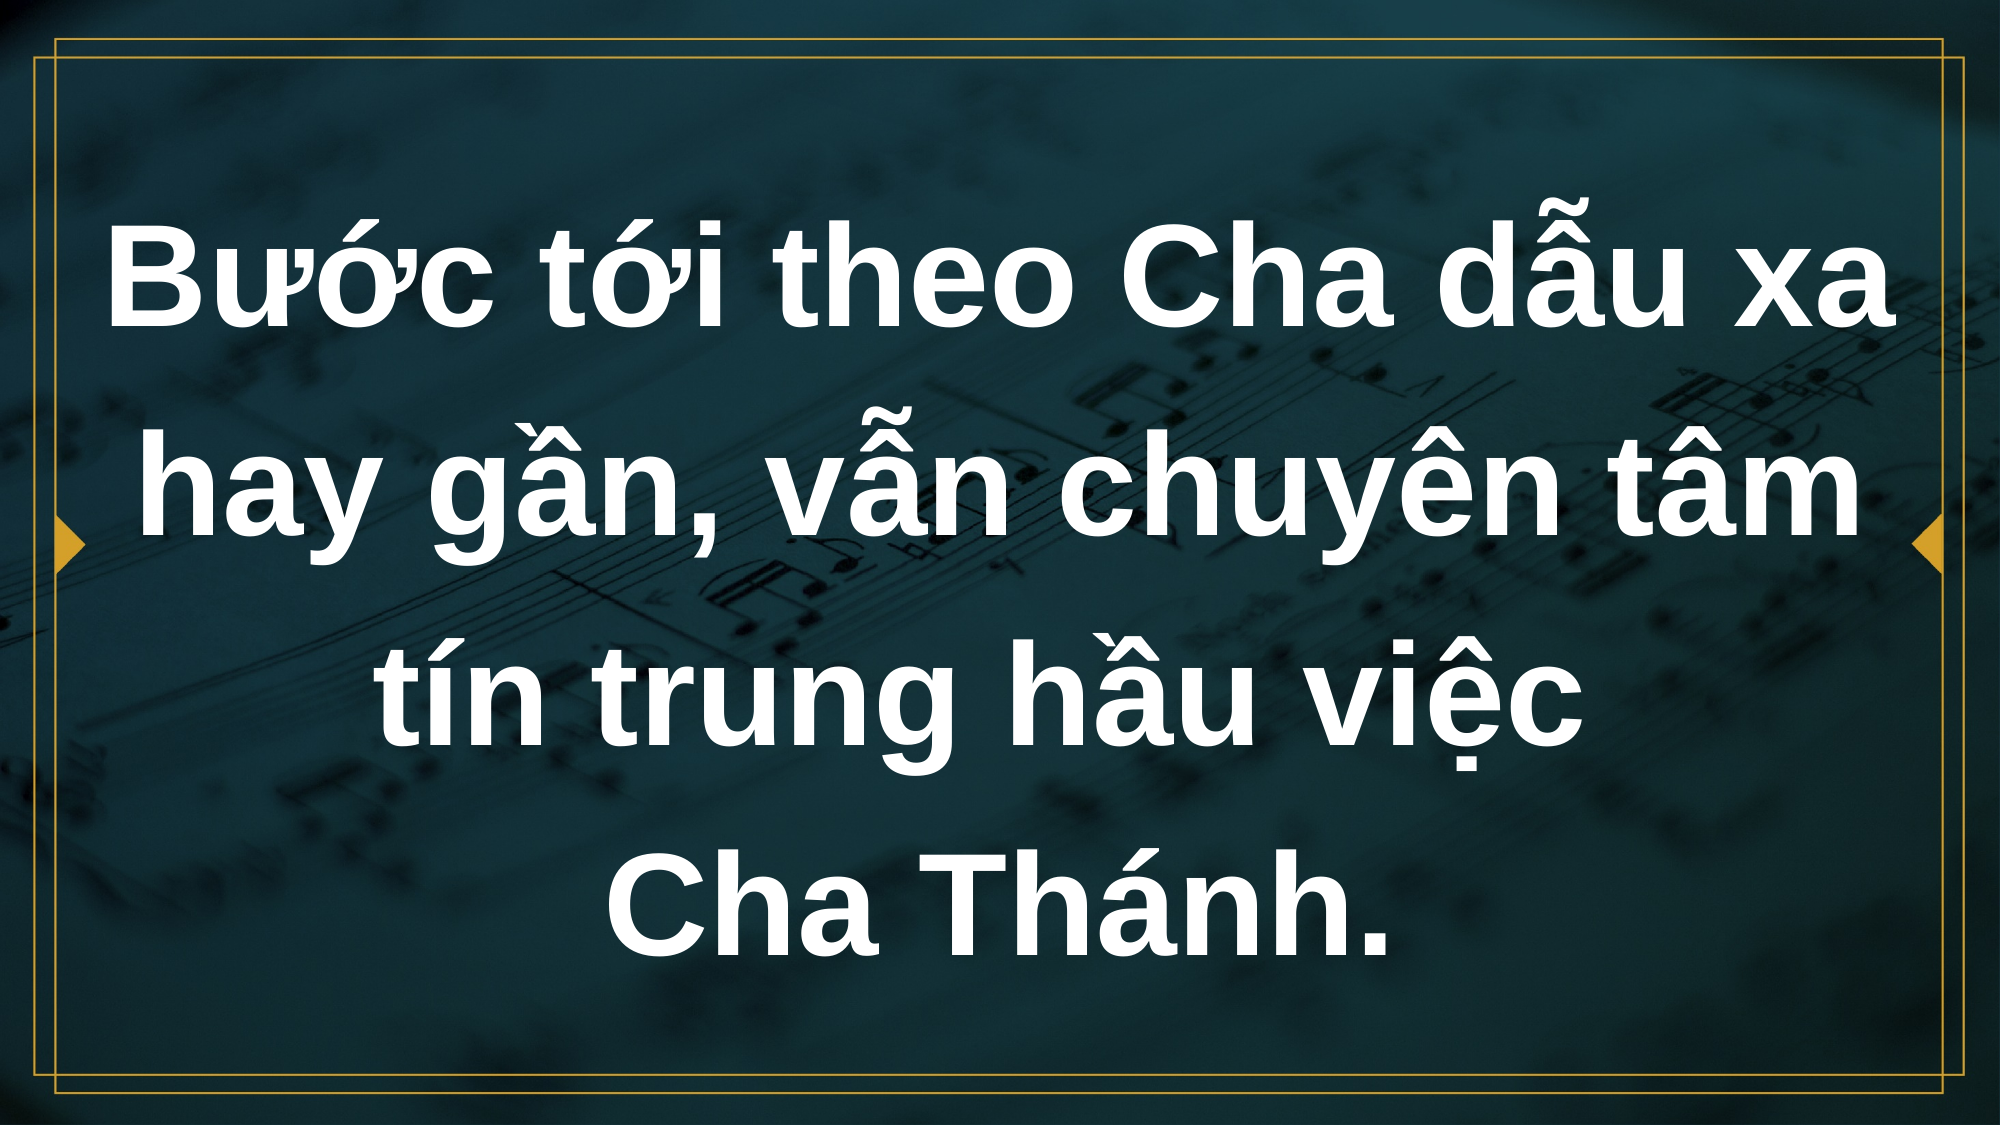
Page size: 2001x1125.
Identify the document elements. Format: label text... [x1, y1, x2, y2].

picture [0, 0, 2000, 1125]
title Bước tới theo Cha dẫu xa hay gần, vẫn chuyên tâm tín trung hầu việc Cha Thánh. [55, 53, 1945, 1077]
